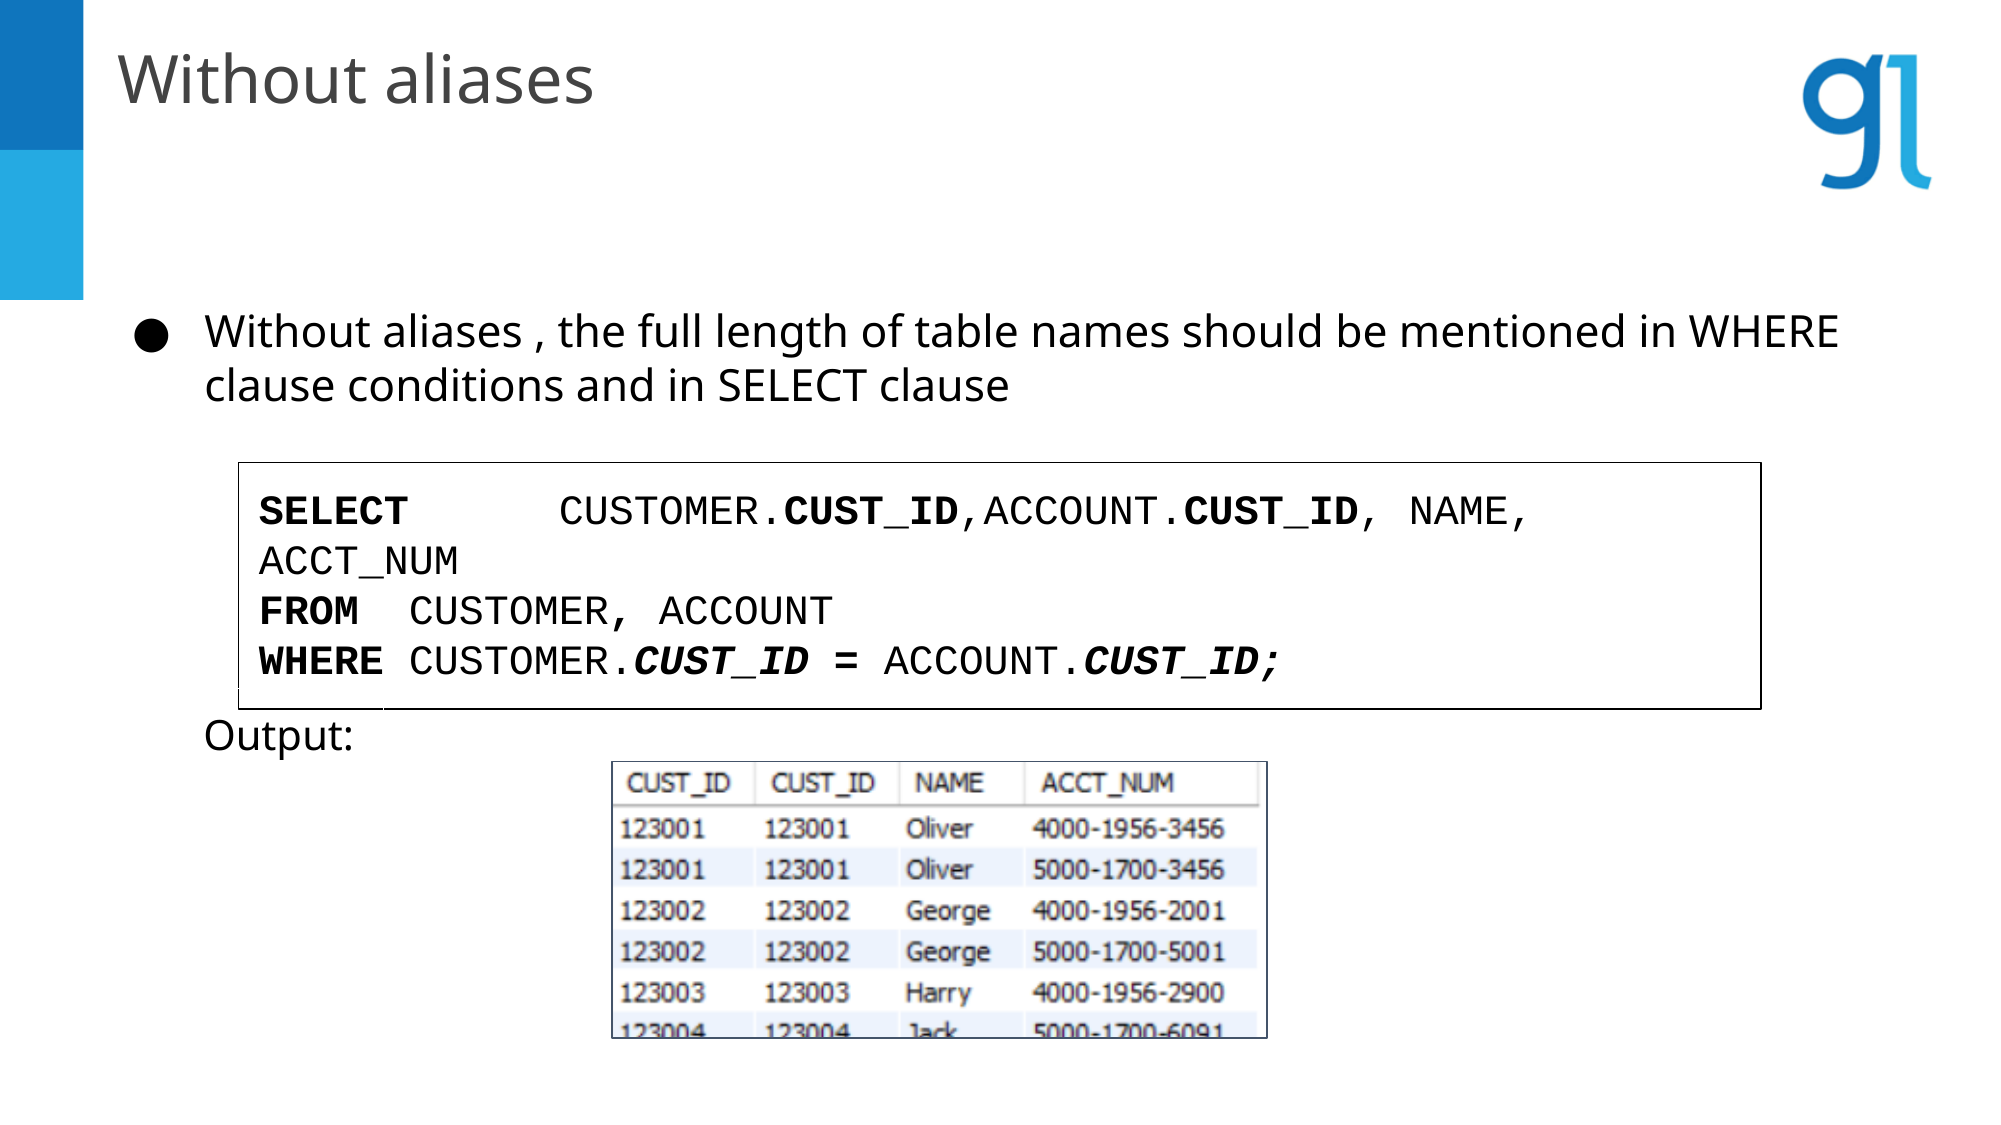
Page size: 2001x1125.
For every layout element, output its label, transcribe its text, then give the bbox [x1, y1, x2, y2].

picture [612, 762, 1267, 1038]
text_box Without aliases , the full length of table names should be mentioned in WHERE clause conditions and in SELECT clause [84, 283, 1916, 434]
text_box Without aliases [97, 17, 1727, 133]
text_box SELECT CUSTOMER.CUST_ID,ACCOUNT.CUST_ID, NAME, ACCT_NUM FROM CUSTOMER, ACCOUNT WHERE CUSTOMER.CUST_ID = ACCOUNT.CUST_ID; [238, 462, 1762, 710]
text_box [0, 0, 84, 149]
text_box Output: [183, 688, 384, 785]
picture [1766, 22, 1967, 223]
text_box [0, 149, 84, 300]
